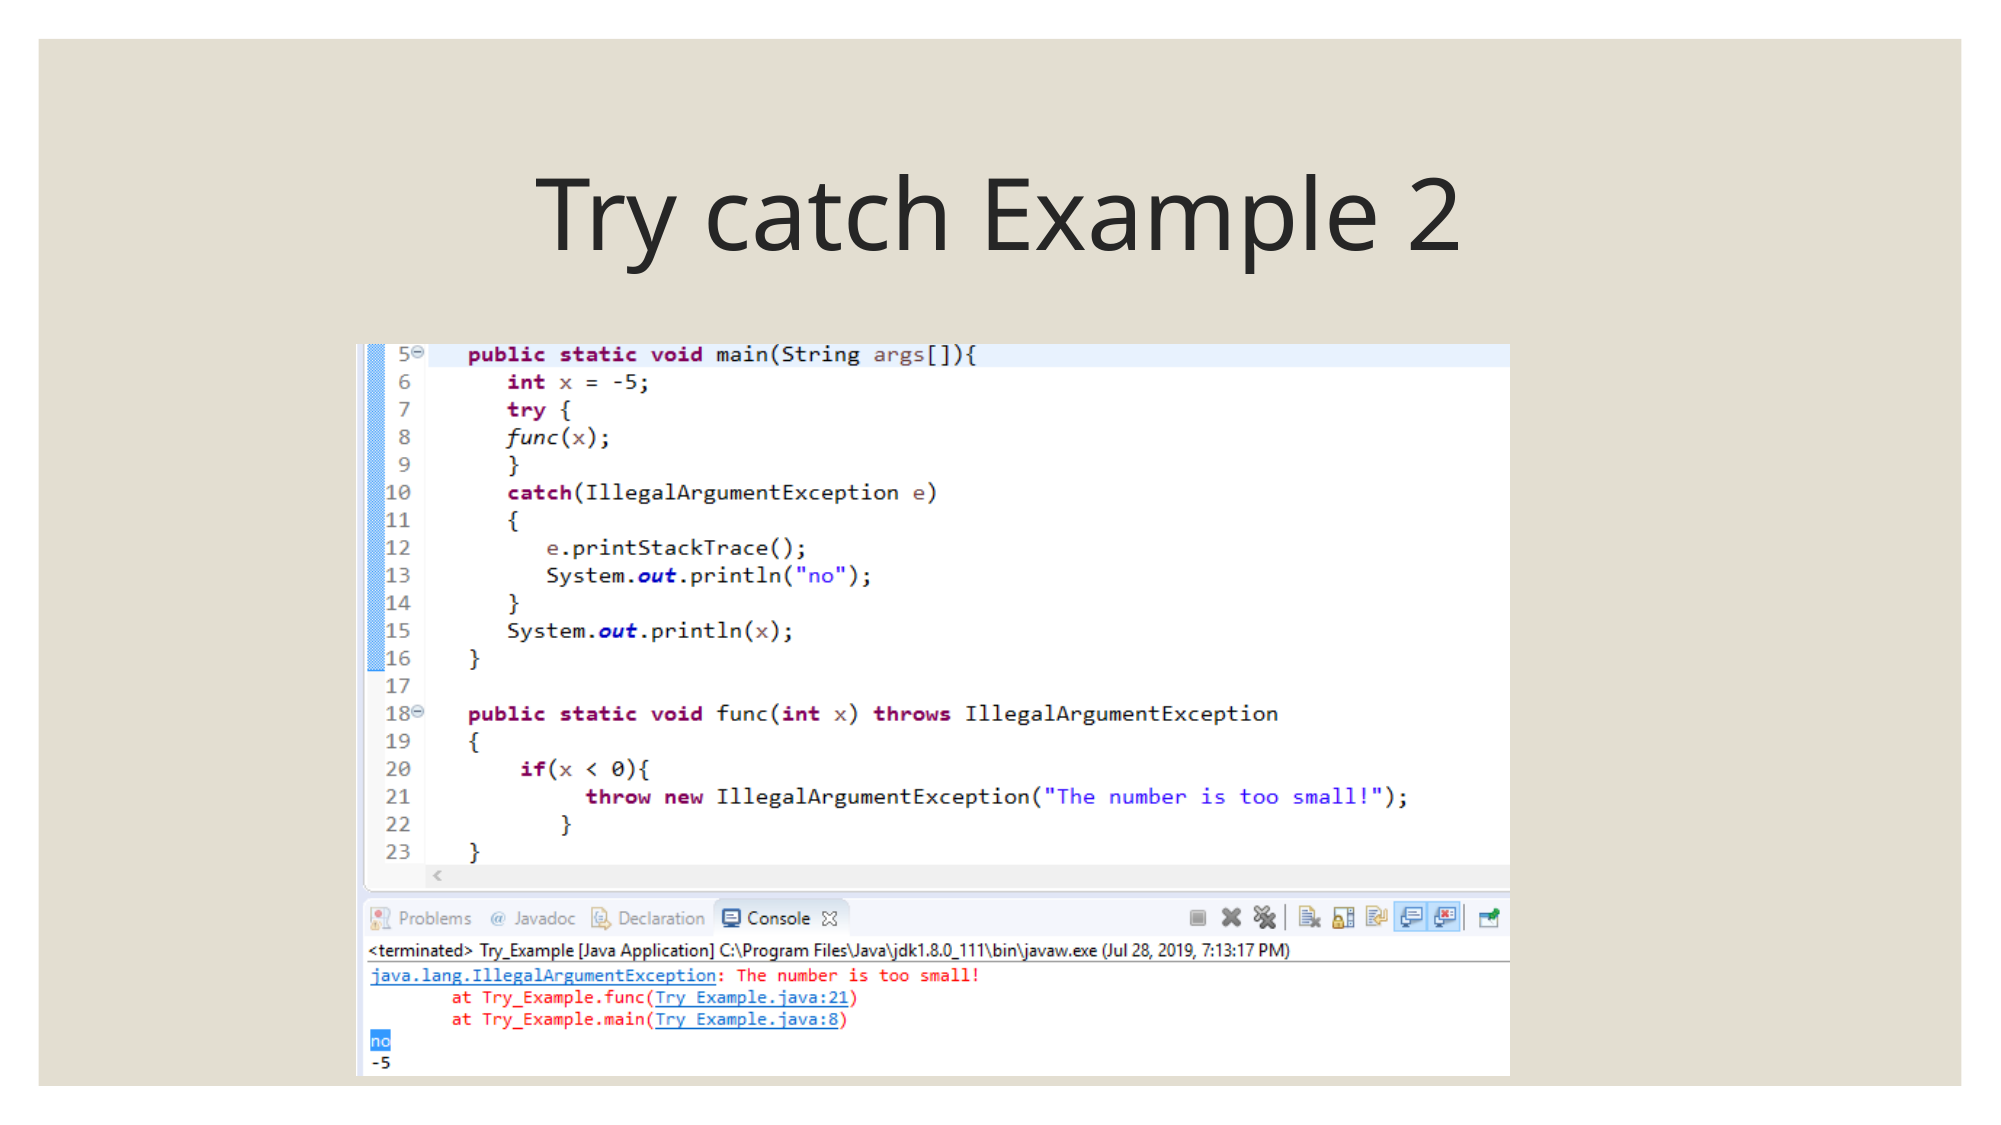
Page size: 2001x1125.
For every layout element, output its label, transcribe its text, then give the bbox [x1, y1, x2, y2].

title Try catch Example 2 [174, 105, 1825, 331]
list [356, 344, 1510, 1076]
